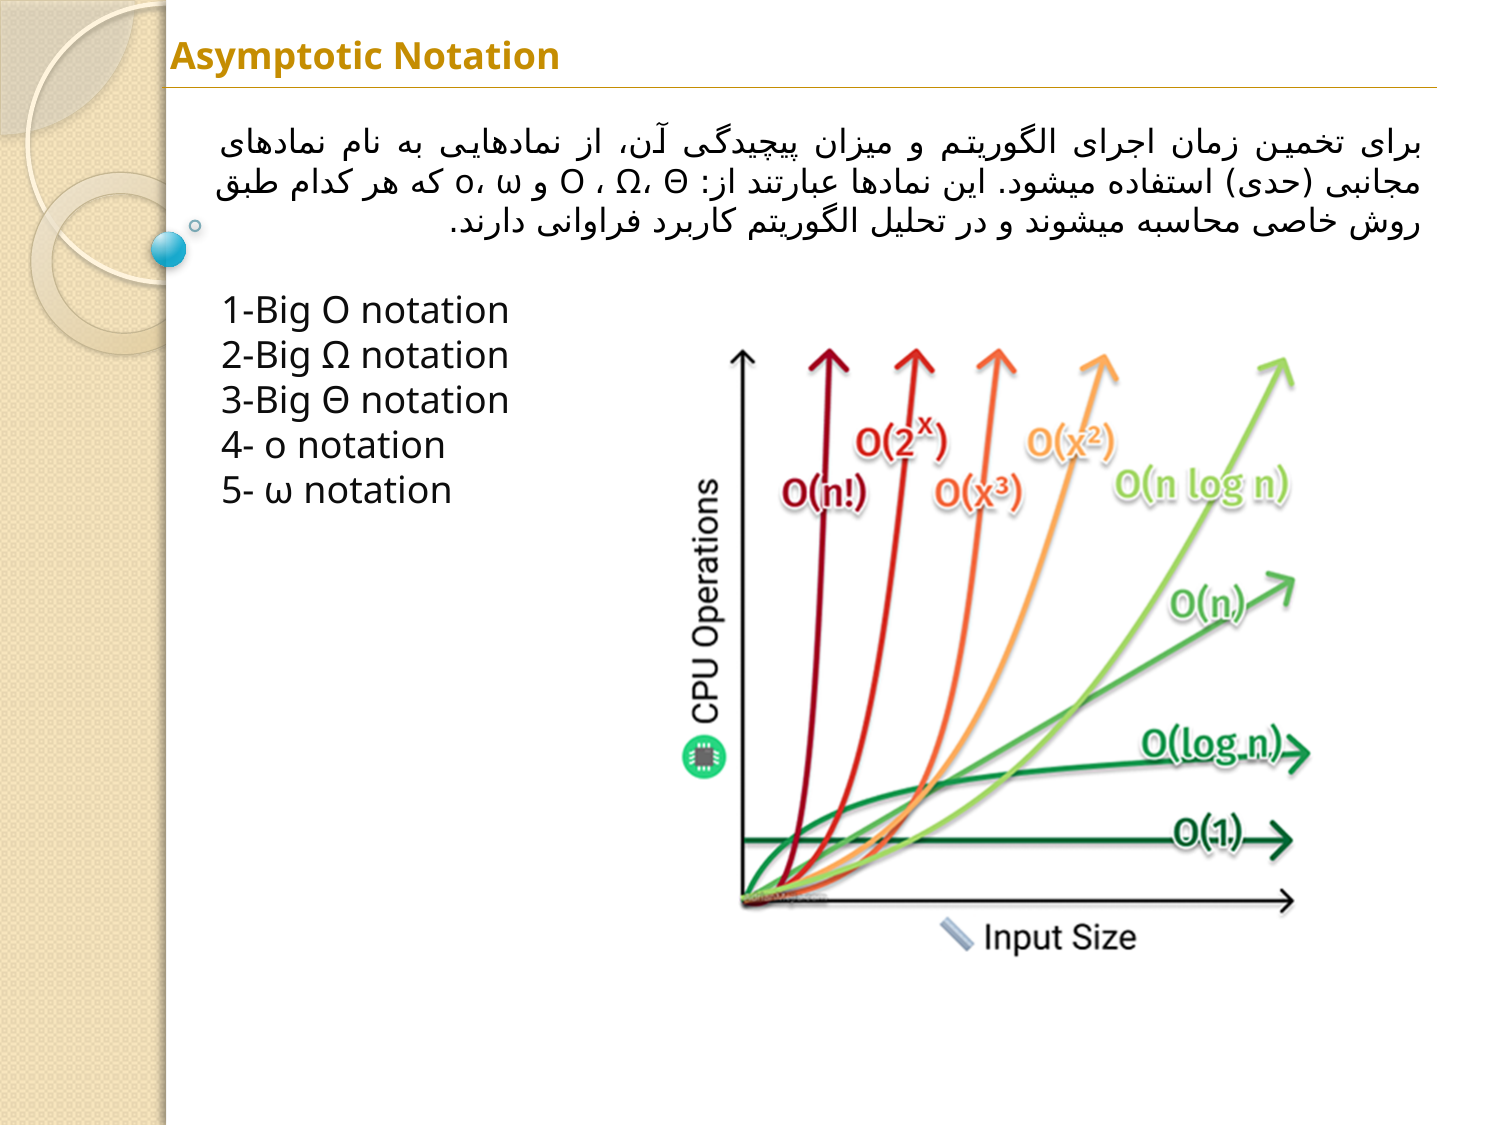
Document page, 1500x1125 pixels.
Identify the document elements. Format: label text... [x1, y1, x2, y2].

text_box 1-Big O notation 2-Big Ω notation 3-Big Θ notation 4- o notation 5- ω notation [206, 279, 525, 519]
picture [614, 312, 1432, 970]
text_box Asymptotic Notation [155, 24, 577, 85]
text_box برای تخمین زمان اجرای الگوریتم و میزان پیچیدگی آن، از نمادهایی به نام نمادهای مجانبی (حدی) استفاده میشود. این نمادها عبارتند از: O ، Ω، Θ و o، ω که هر کدام طبق روش خاصی محاسبه میشوند و در تحلیل الگوریتم کاربرد فراوانی دارند. [200, 112, 1438, 247]
